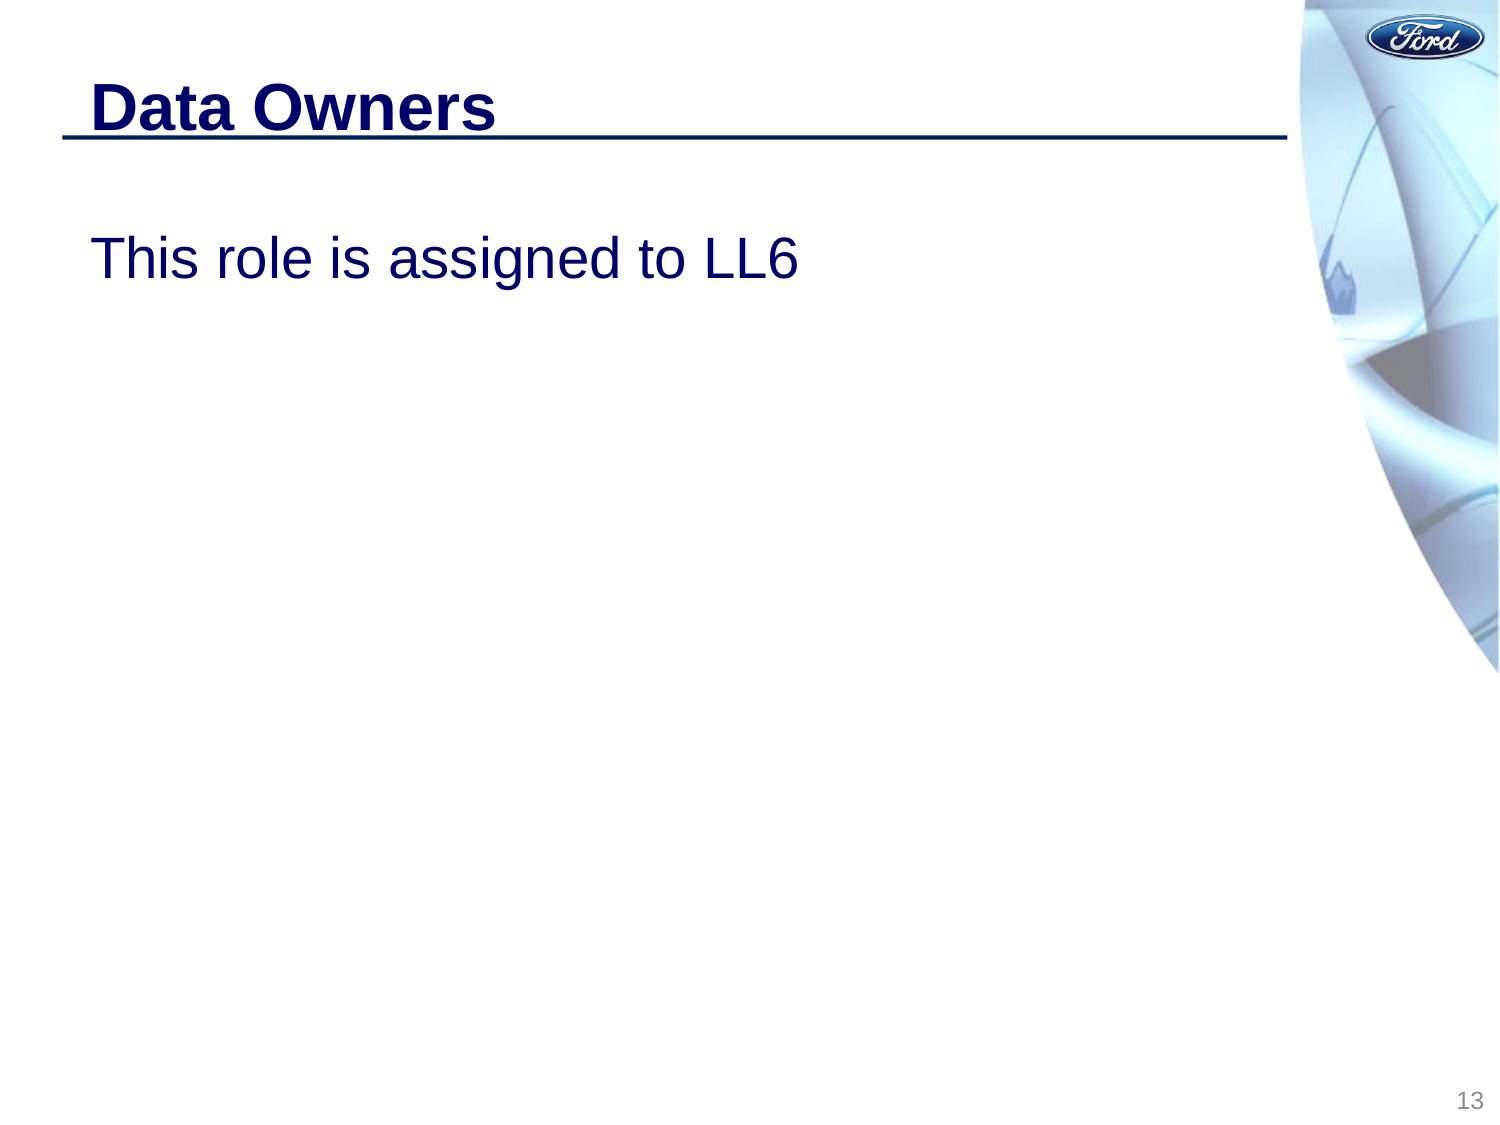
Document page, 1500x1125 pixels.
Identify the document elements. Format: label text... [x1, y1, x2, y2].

title Data Owners [75, 45, 1275, 163]
list This role is assigned to LL6 [75, 212, 1388, 988]
picture [1350, 0, 1500, 75]
slide_number 13 [1149, 1074, 1500, 1125]
text_box Conflicts [1299, 0, 1500, 675]
